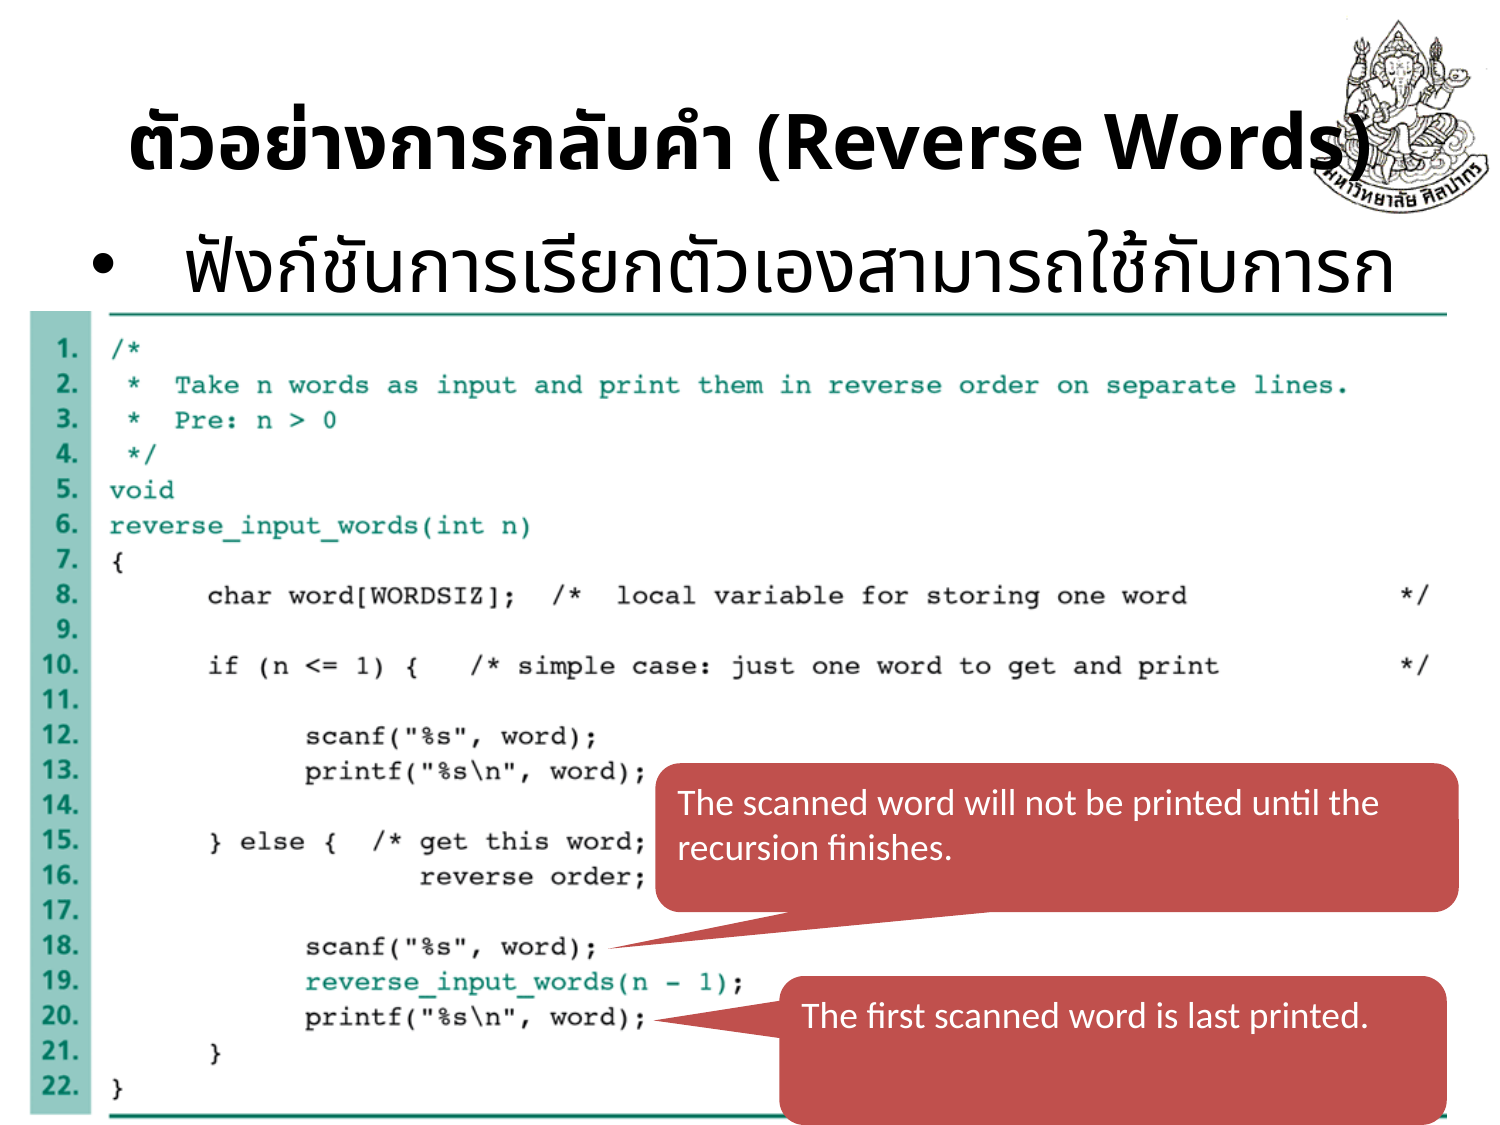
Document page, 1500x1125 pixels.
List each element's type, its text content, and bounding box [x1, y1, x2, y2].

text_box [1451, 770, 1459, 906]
picture [1307, 12, 1494, 219]
picture [29, 311, 1447, 1125]
list ฟังก์ชันการเรียกตัวเองสามารถใช้กับการกลับสตริง [75, 210, 1425, 309]
title ตัวอย่างการกลับคำ (Reverse Words) [75, 45, 1425, 210]
